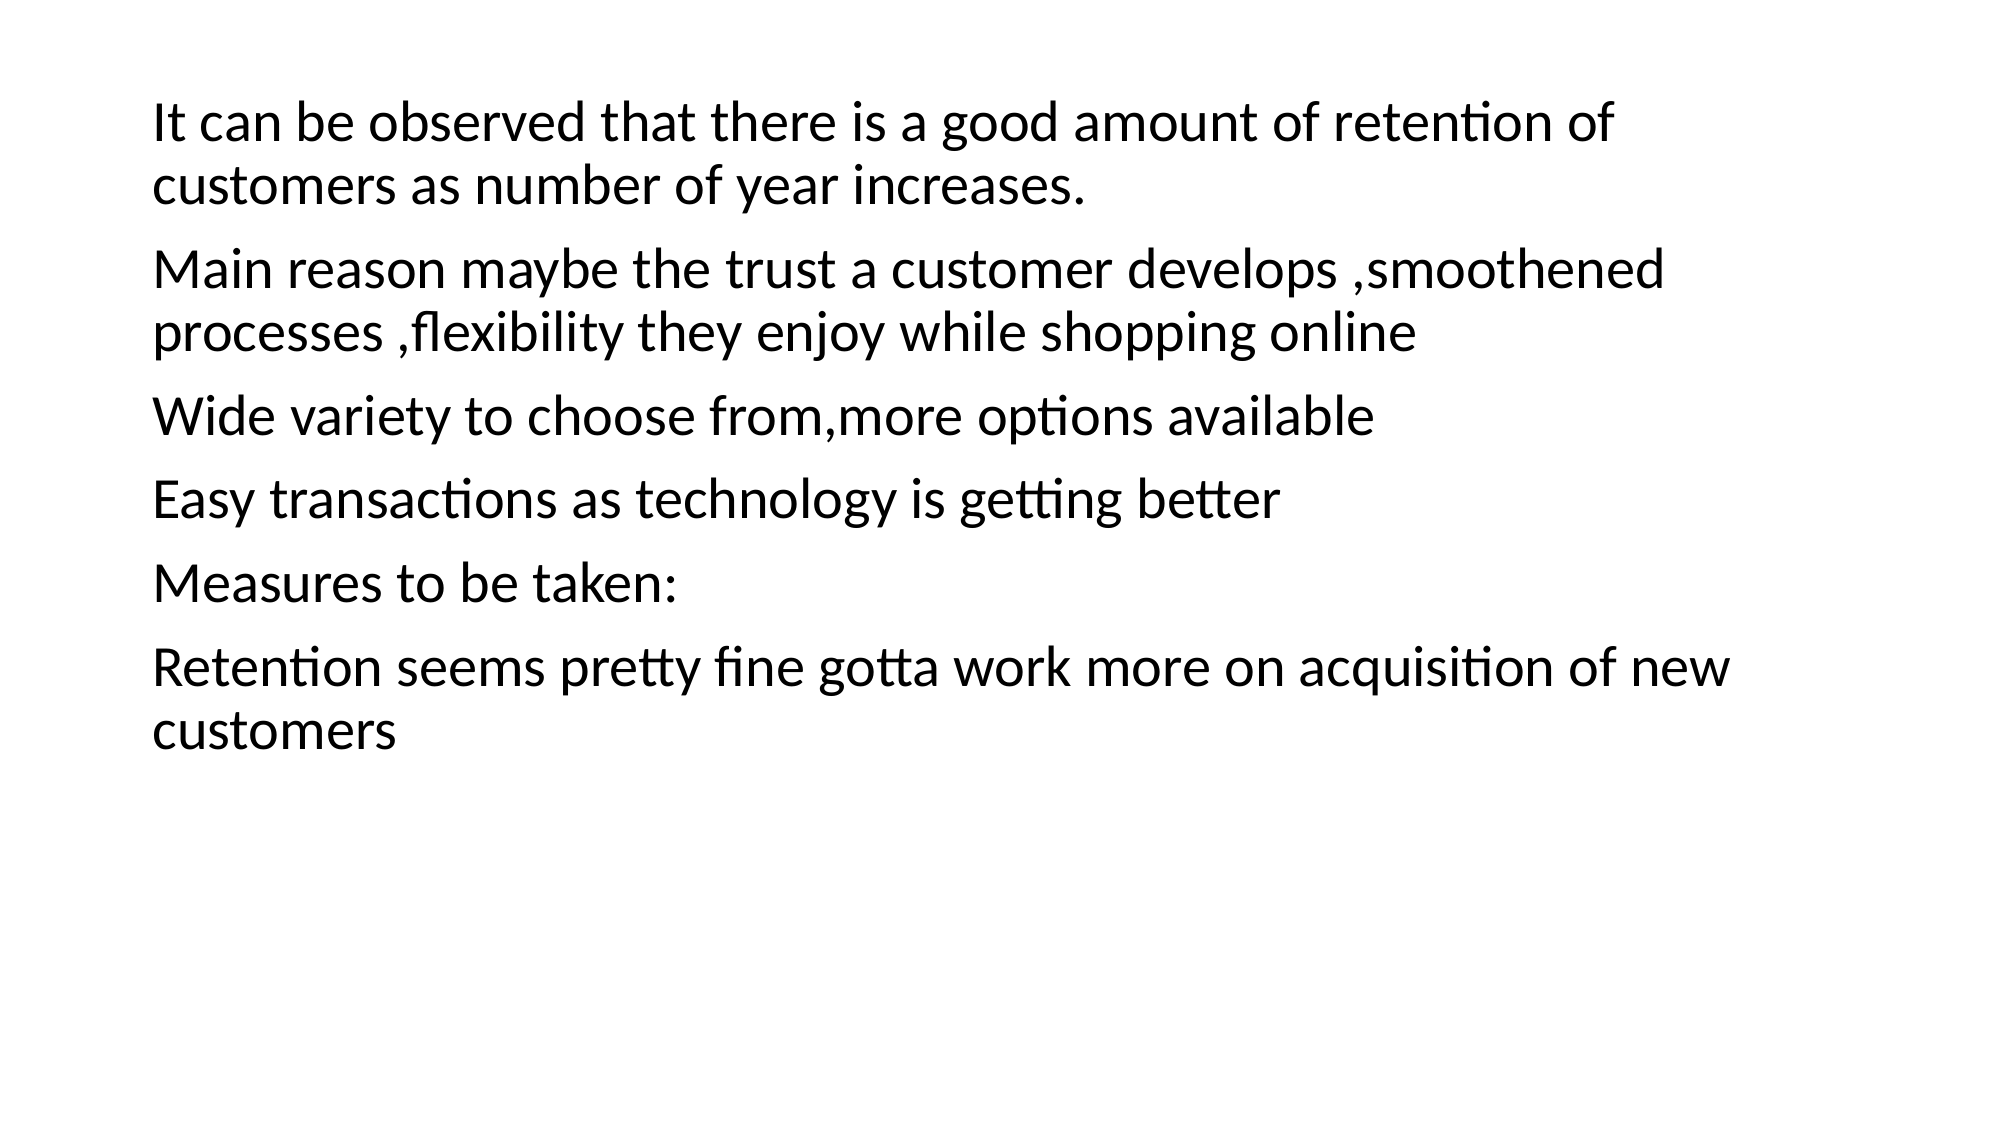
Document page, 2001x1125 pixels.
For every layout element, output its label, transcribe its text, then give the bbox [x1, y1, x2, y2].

list It can be observed that there is a good amount of retention of customers as number of year increases. Main reason maybe the trust a customer develops ,smoothened processes ,flexibility they enjoy while shopping online Wide variety to choose from,more options available Easy transactions as technology is getting better Measures to be taken: Retention seems pretty fine gotta work more on acquisition of new customers [137, 83, 1863, 1014]
